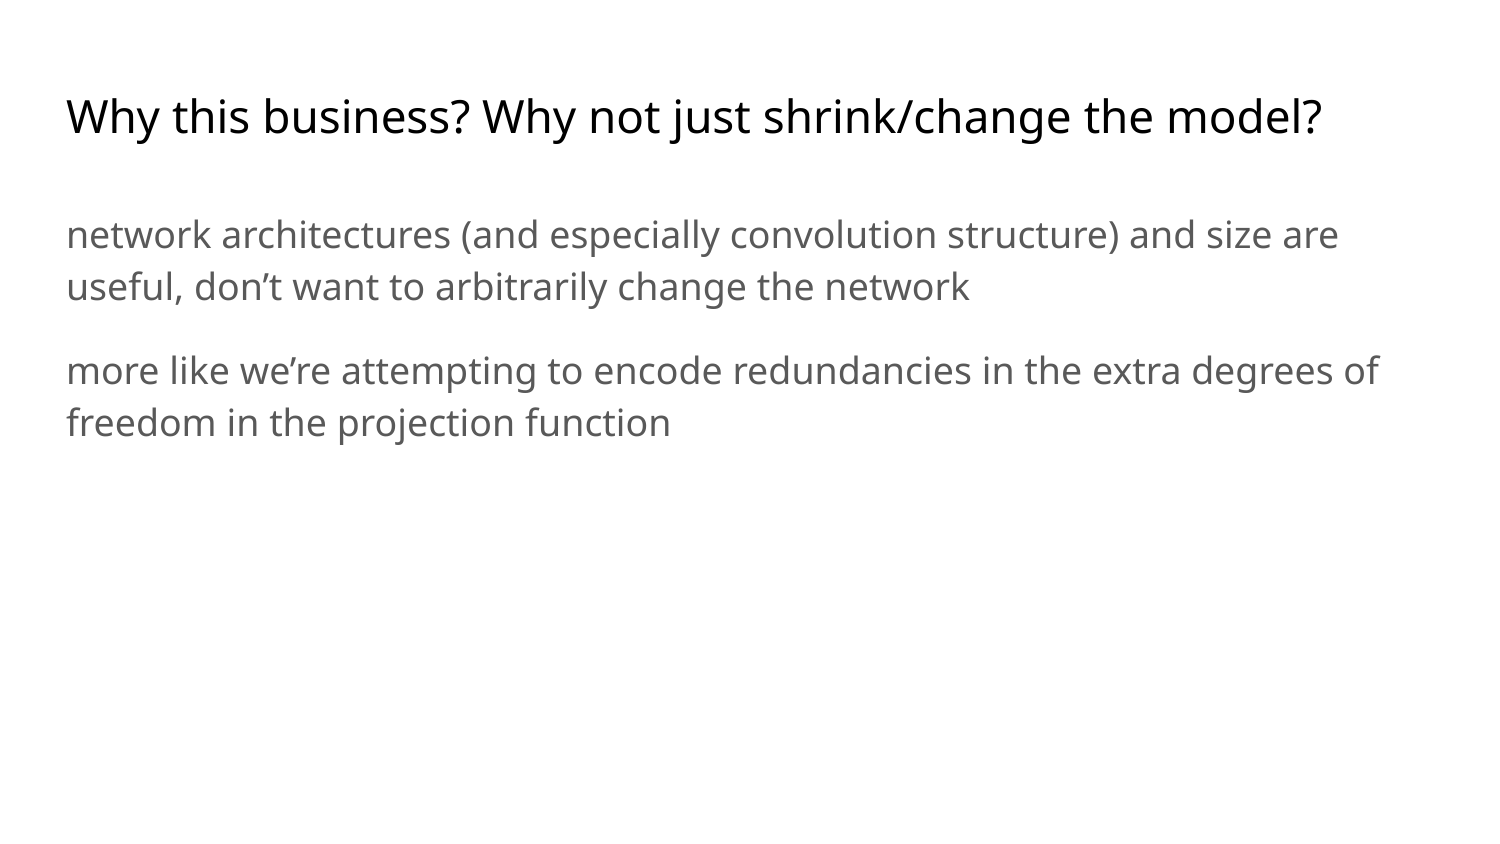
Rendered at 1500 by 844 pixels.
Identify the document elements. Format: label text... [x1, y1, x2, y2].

list network architectures (and especially convolution structure) and size are useful, don’t want to arbitrarily change the network more like we’re attempting to encode redundancies in the extra degrees of freedom in the projection function [51, 189, 1449, 750]
title Why this business? Why not just shrink/change the model? [51, 72, 1449, 167]
